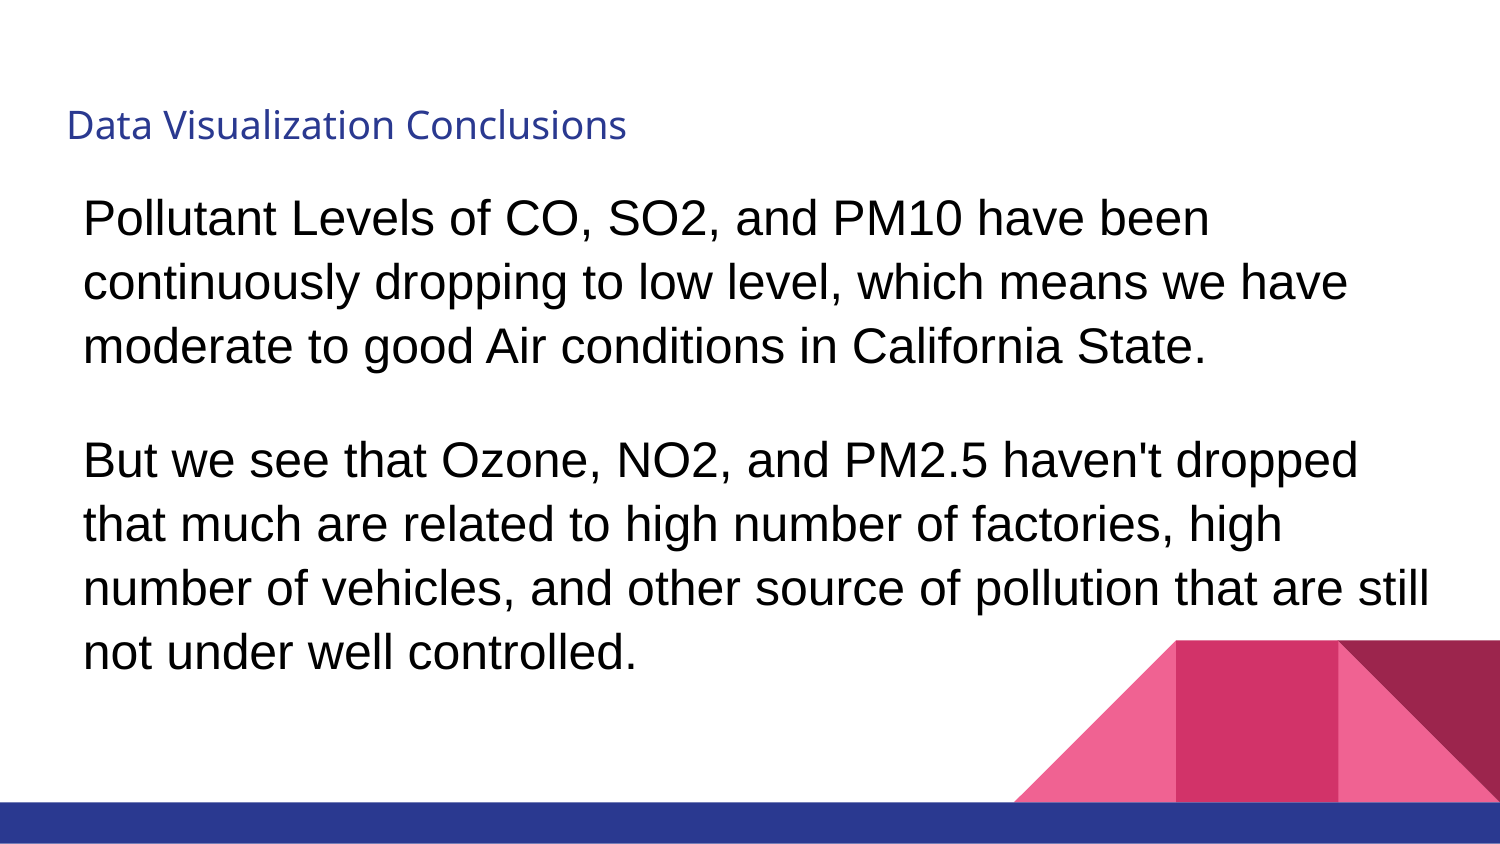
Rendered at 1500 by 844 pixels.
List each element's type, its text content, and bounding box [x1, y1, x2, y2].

list Pollutant Levels of CO, SO2, and PM10 have been continuously dropping to low level, which means we have moderate to good Air conditions in California State. But we see that Ozone, NO2, and PM2.5 haven't dropped that much are related to high number of factories, high number of vehicles, and other source of pollution that are still not under well controlled. [67, 166, 1466, 702]
title Data Visualization Conclusions [51, 67, 1449, 167]
